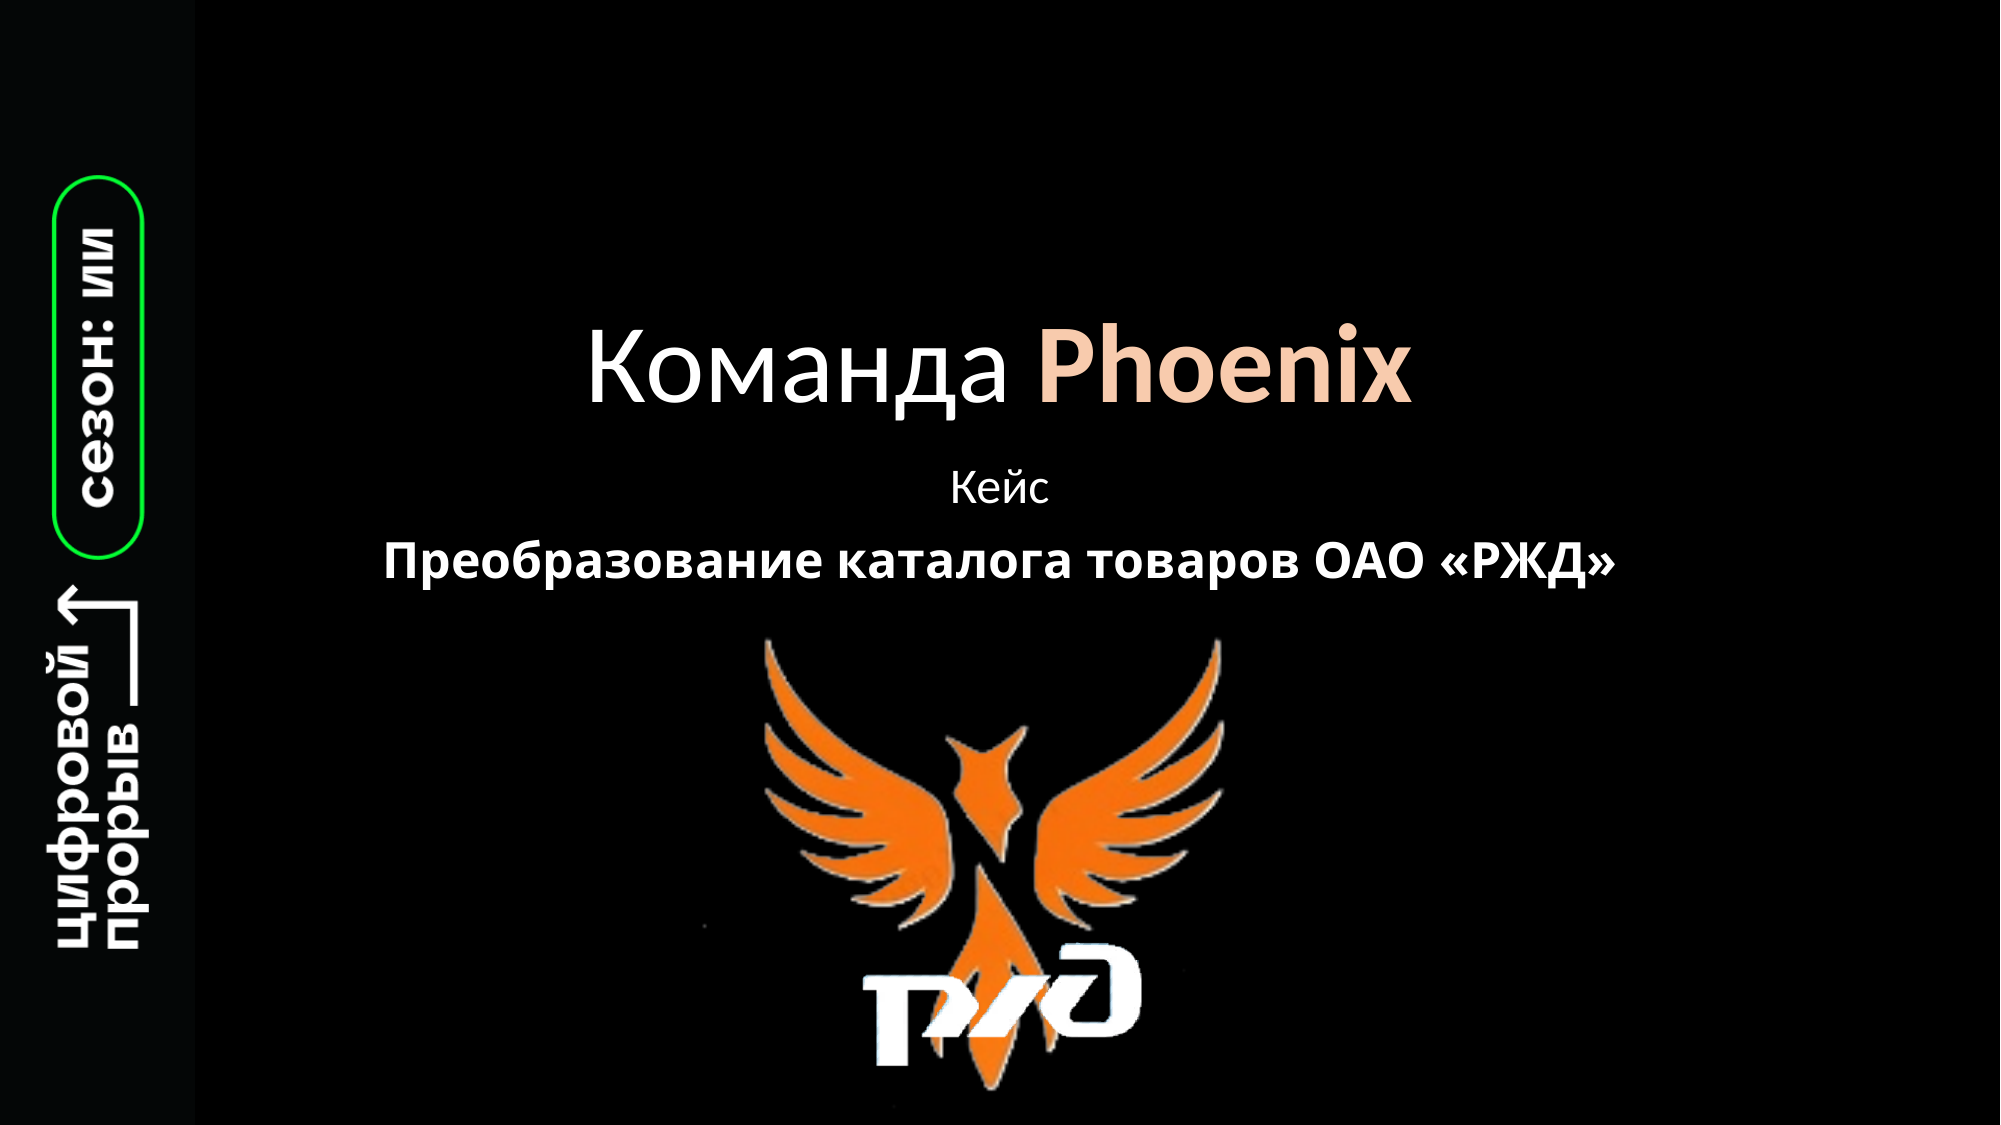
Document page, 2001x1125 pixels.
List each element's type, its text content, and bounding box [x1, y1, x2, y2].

picture [645, 538, 1355, 1125]
picture [0, 0, 196, 1125]
subtitle Кейс Преобразование каталога товаров ОАО «РЖД» [249, 453, 1750, 625]
text_box Команда Phoenix [570, 282, 1430, 433]
